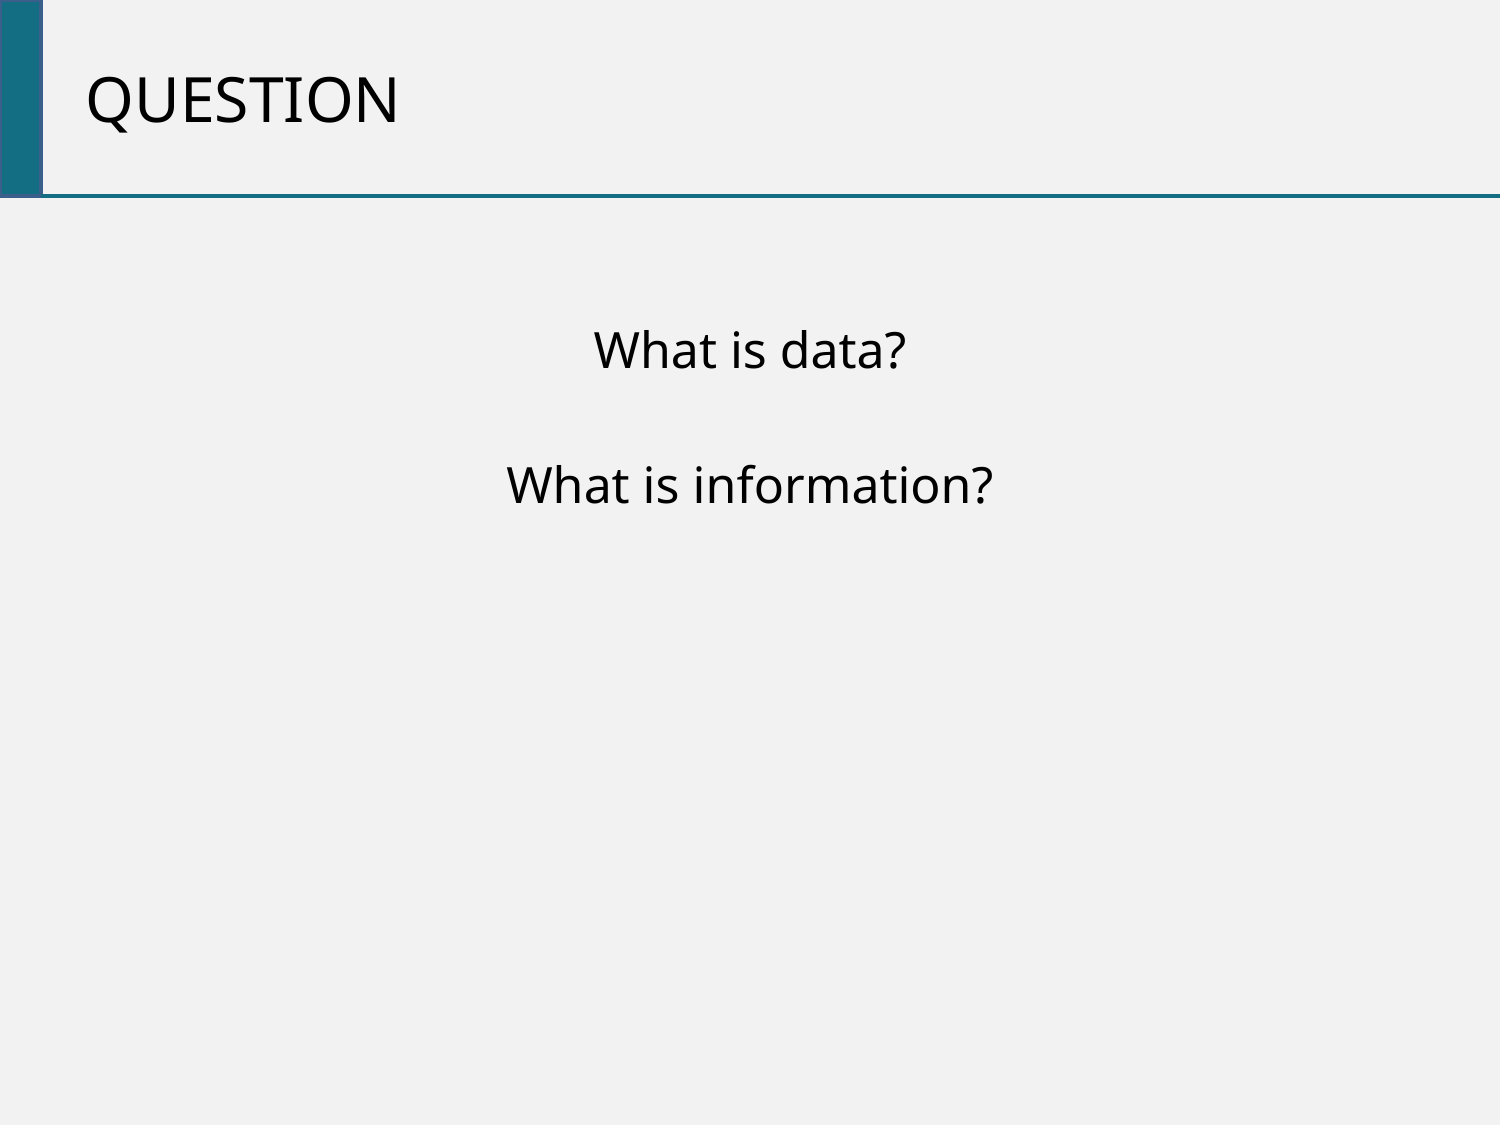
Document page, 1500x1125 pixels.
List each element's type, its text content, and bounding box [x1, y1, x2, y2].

list What is data? What is information? [70, 243, 1430, 1100]
text_box [0, 0, 43, 198]
text_box Question [70, 0, 1294, 194]
